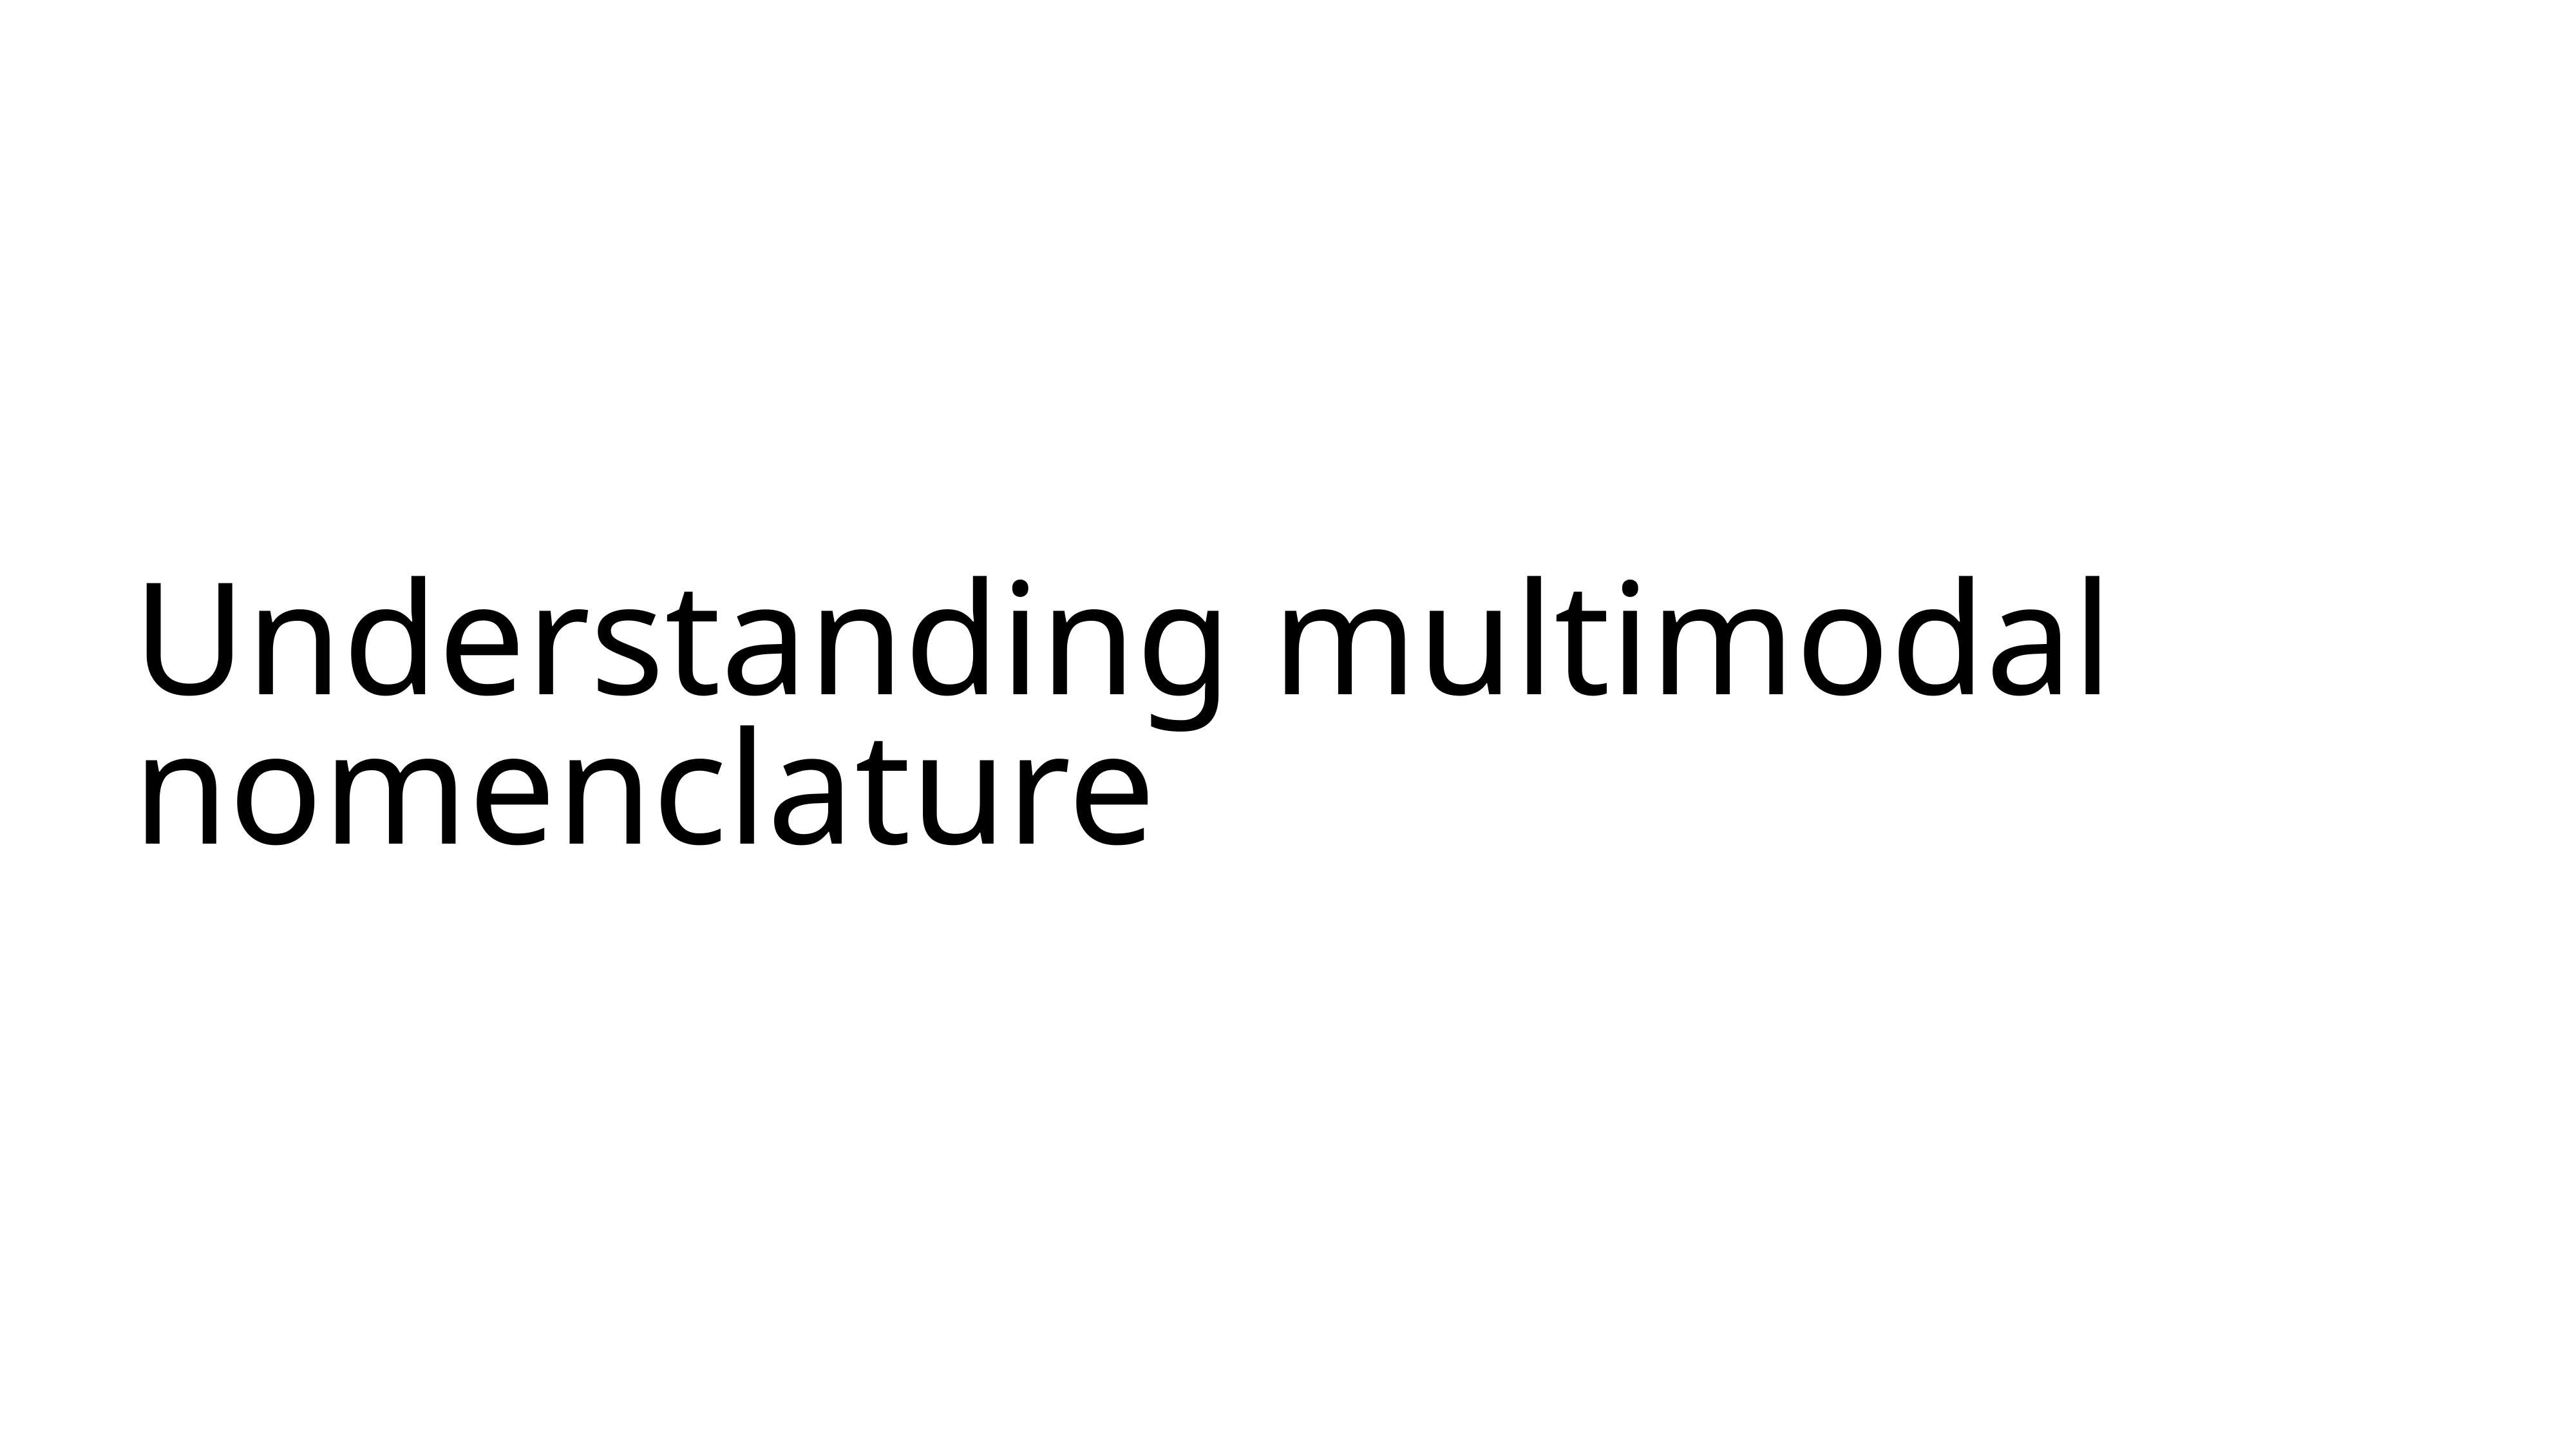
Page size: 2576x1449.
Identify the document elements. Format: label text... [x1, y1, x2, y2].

title Understanding multimodal nomenclature [127, 478, 2449, 971]
